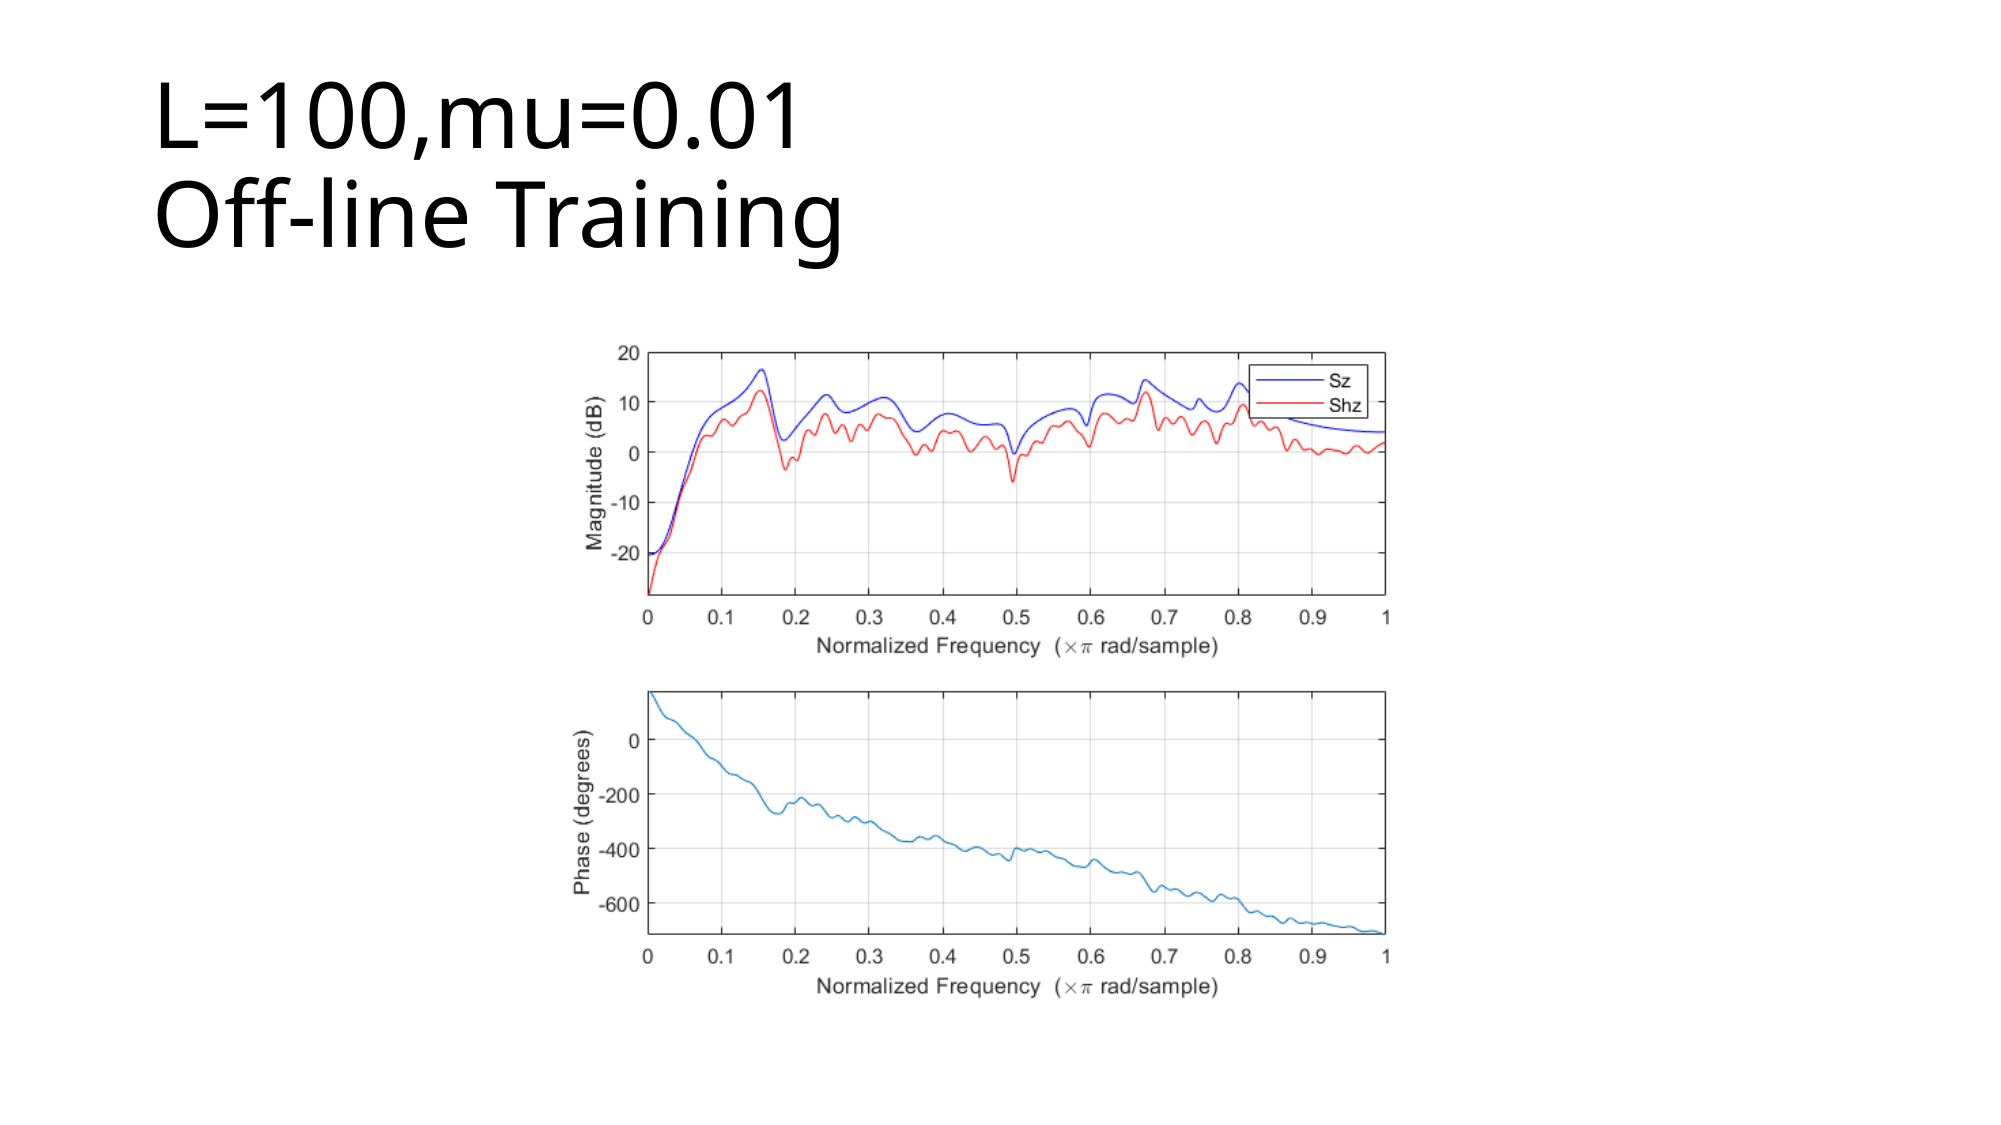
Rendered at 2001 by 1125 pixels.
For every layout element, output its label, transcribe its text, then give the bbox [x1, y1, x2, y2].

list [524, 299, 1476, 1014]
title L=100,mu=0.01 Off-line Training [137, 59, 1863, 278]
